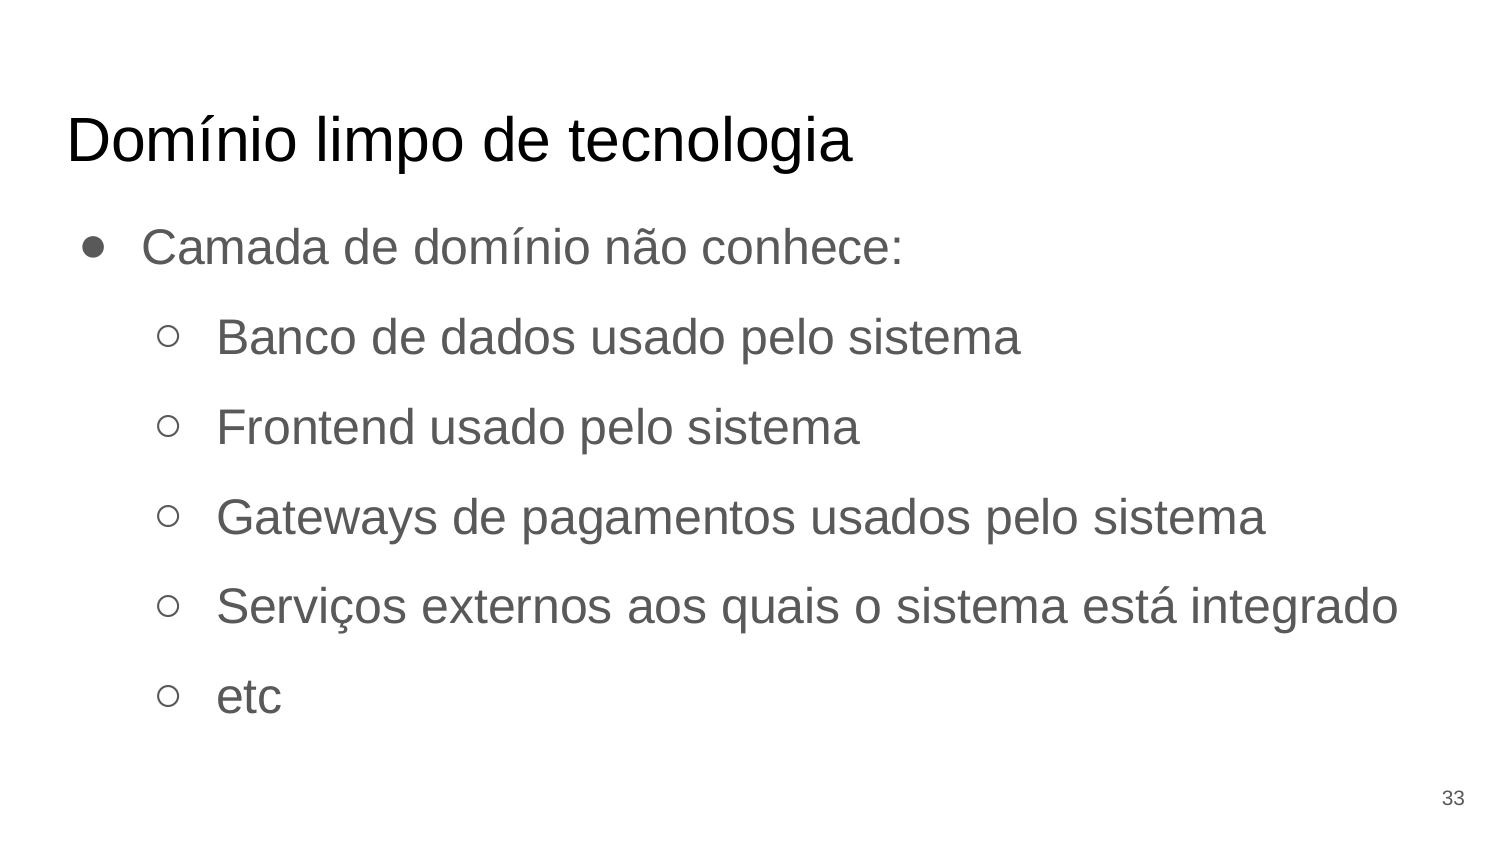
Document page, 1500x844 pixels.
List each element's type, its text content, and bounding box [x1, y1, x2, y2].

list Camada de domínio não conhece: Banco de dados usado pelo sistema Frontend usado pelo sistema Gateways de pagamentos usados pelo sistema Serviços externos aos quais o sistema está integrado etc [51, 190, 1480, 563]
slide_number ‹#› [1389, 764, 1480, 830]
title Domínio limpo de tecnologia [51, 72, 1449, 167]
